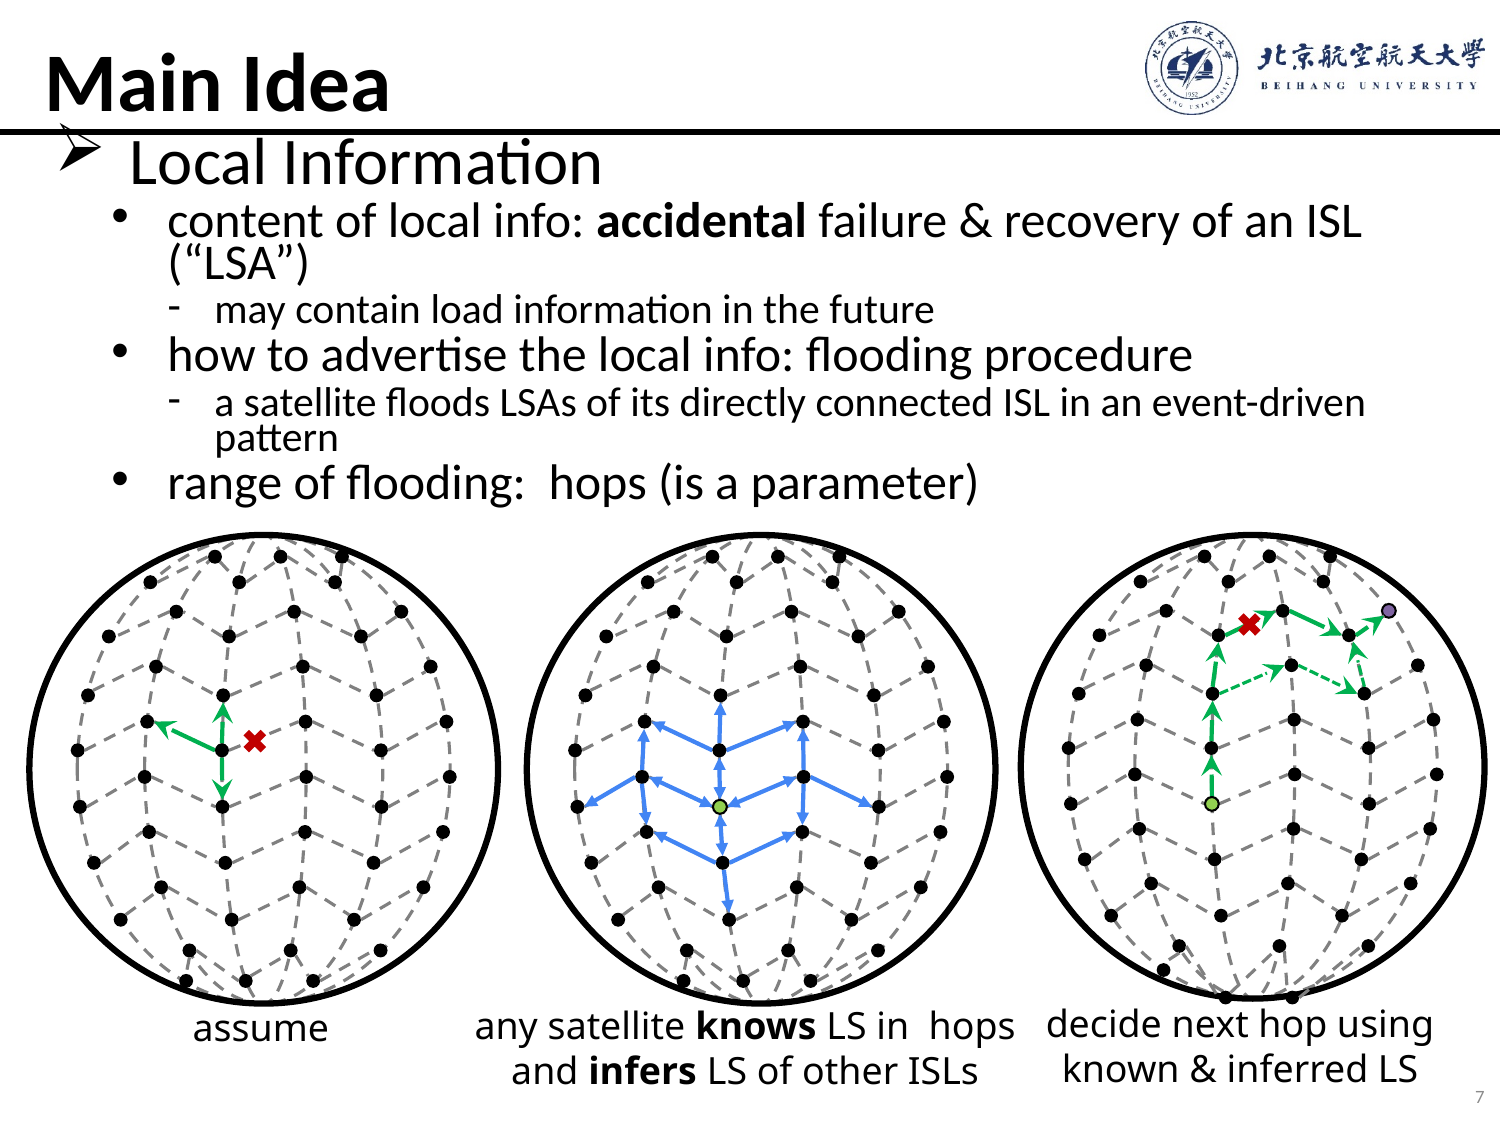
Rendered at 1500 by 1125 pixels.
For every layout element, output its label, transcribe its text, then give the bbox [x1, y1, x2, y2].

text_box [1225, 610, 1276, 636]
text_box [196, 950, 239, 981]
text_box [719, 813, 723, 856]
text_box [86, 776, 138, 807]
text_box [1284, 950, 1288, 993]
picture [1248, 21, 1485, 115]
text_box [693, 950, 737, 981]
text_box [717, 561, 732, 578]
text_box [809, 831, 867, 858]
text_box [236, 611, 288, 637]
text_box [1106, 610, 1160, 636]
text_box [680, 611, 720, 637]
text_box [154, 721, 215, 751]
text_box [622, 892, 654, 915]
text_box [809, 721, 872, 751]
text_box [1368, 828, 1424, 860]
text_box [151, 776, 216, 807]
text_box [810, 776, 872, 807]
text_box [525, 533, 997, 1005]
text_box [238, 892, 295, 920]
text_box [1298, 665, 1358, 694]
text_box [653, 831, 716, 863]
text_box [1077, 774, 1128, 804]
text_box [798, 611, 852, 637]
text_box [641, 783, 647, 825]
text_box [743, 561, 774, 583]
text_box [1158, 883, 1215, 916]
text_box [84, 721, 141, 751]
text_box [230, 666, 296, 696]
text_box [301, 611, 355, 637]
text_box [1209, 561, 1224, 577]
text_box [1075, 719, 1131, 749]
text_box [1091, 828, 1133, 860]
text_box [295, 955, 309, 976]
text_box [784, 556, 826, 583]
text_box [1218, 719, 1288, 749]
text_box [1221, 828, 1287, 860]
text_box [885, 721, 937, 751]
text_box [582, 721, 638, 751]
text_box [115, 611, 170, 637]
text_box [1371, 670, 1413, 694]
text_box [214, 742, 230, 759]
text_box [807, 666, 867, 696]
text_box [306, 887, 350, 915]
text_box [1173, 610, 1212, 636]
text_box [383, 671, 426, 696]
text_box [1146, 828, 1208, 860]
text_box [250, 955, 286, 976]
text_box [1294, 883, 1338, 911]
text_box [1153, 665, 1206, 694]
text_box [649, 776, 713, 807]
text_box [214, 798, 231, 815]
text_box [1147, 556, 1198, 582]
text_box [885, 776, 941, 807]
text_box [1218, 774, 1288, 804]
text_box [1375, 719, 1427, 749]
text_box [1300, 828, 1357, 855]
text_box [1186, 946, 1219, 998]
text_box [793, 955, 806, 976]
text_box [683, 957, 687, 974]
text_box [92, 661, 152, 691]
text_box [803, 887, 847, 915]
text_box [1301, 774, 1363, 804]
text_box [1141, 774, 1205, 804]
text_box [726, 721, 796, 751]
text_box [387, 721, 440, 751]
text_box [733, 611, 785, 637]
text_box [1353, 641, 1365, 687]
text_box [388, 776, 443, 807]
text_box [736, 892, 792, 920]
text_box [1235, 561, 1265, 582]
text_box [1355, 615, 1384, 636]
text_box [219, 561, 235, 578]
title Main Idea [29, 12, 1248, 157]
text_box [312, 721, 374, 751]
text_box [651, 721, 713, 751]
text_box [880, 671, 924, 696]
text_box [168, 887, 225, 920]
text_box decide next hop using known & inferred LS [1016, 993, 1464, 1098]
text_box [228, 721, 299, 751]
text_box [287, 556, 328, 583]
text_box [711, 798, 728, 815]
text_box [598, 831, 640, 863]
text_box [313, 776, 375, 807]
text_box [817, 950, 871, 981]
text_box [320, 950, 374, 981]
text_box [367, 616, 397, 637]
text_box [858, 887, 914, 920]
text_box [361, 887, 417, 920]
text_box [246, 561, 276, 583]
text_box [28, 533, 500, 1005]
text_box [157, 556, 208, 583]
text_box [1230, 950, 1275, 993]
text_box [1212, 642, 1219, 687]
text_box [726, 776, 797, 807]
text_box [1289, 610, 1343, 636]
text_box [748, 955, 784, 976]
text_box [229, 776, 300, 807]
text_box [654, 556, 706, 583]
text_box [311, 831, 369, 858]
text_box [660, 666, 714, 696]
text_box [1227, 888, 1284, 916]
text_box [232, 831, 298, 863]
text_box [711, 742, 728, 759]
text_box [1301, 719, 1362, 749]
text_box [309, 666, 370, 696]
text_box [1299, 946, 1362, 998]
text_box [1019, 533, 1486, 993]
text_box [729, 831, 796, 863]
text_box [162, 666, 217, 696]
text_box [1219, 665, 1285, 694]
slide_number 7 [1162, 1065, 1500, 1125]
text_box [100, 831, 143, 863]
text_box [613, 611, 667, 637]
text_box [723, 869, 730, 913]
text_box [186, 957, 190, 974]
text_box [1276, 556, 1317, 582]
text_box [584, 776, 636, 807]
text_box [1116, 888, 1147, 911]
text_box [1163, 952, 1180, 964]
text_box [125, 892, 157, 915]
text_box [1083, 660, 1142, 689]
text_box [183, 611, 223, 637]
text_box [590, 661, 649, 691]
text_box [665, 887, 723, 920]
text_box [1203, 795, 1220, 812]
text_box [1349, 883, 1404, 916]
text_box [727, 666, 794, 696]
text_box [1144, 719, 1205, 749]
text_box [877, 831, 934, 863]
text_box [865, 616, 894, 637]
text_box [156, 831, 219, 863]
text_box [380, 831, 436, 863]
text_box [1376, 774, 1430, 804]
